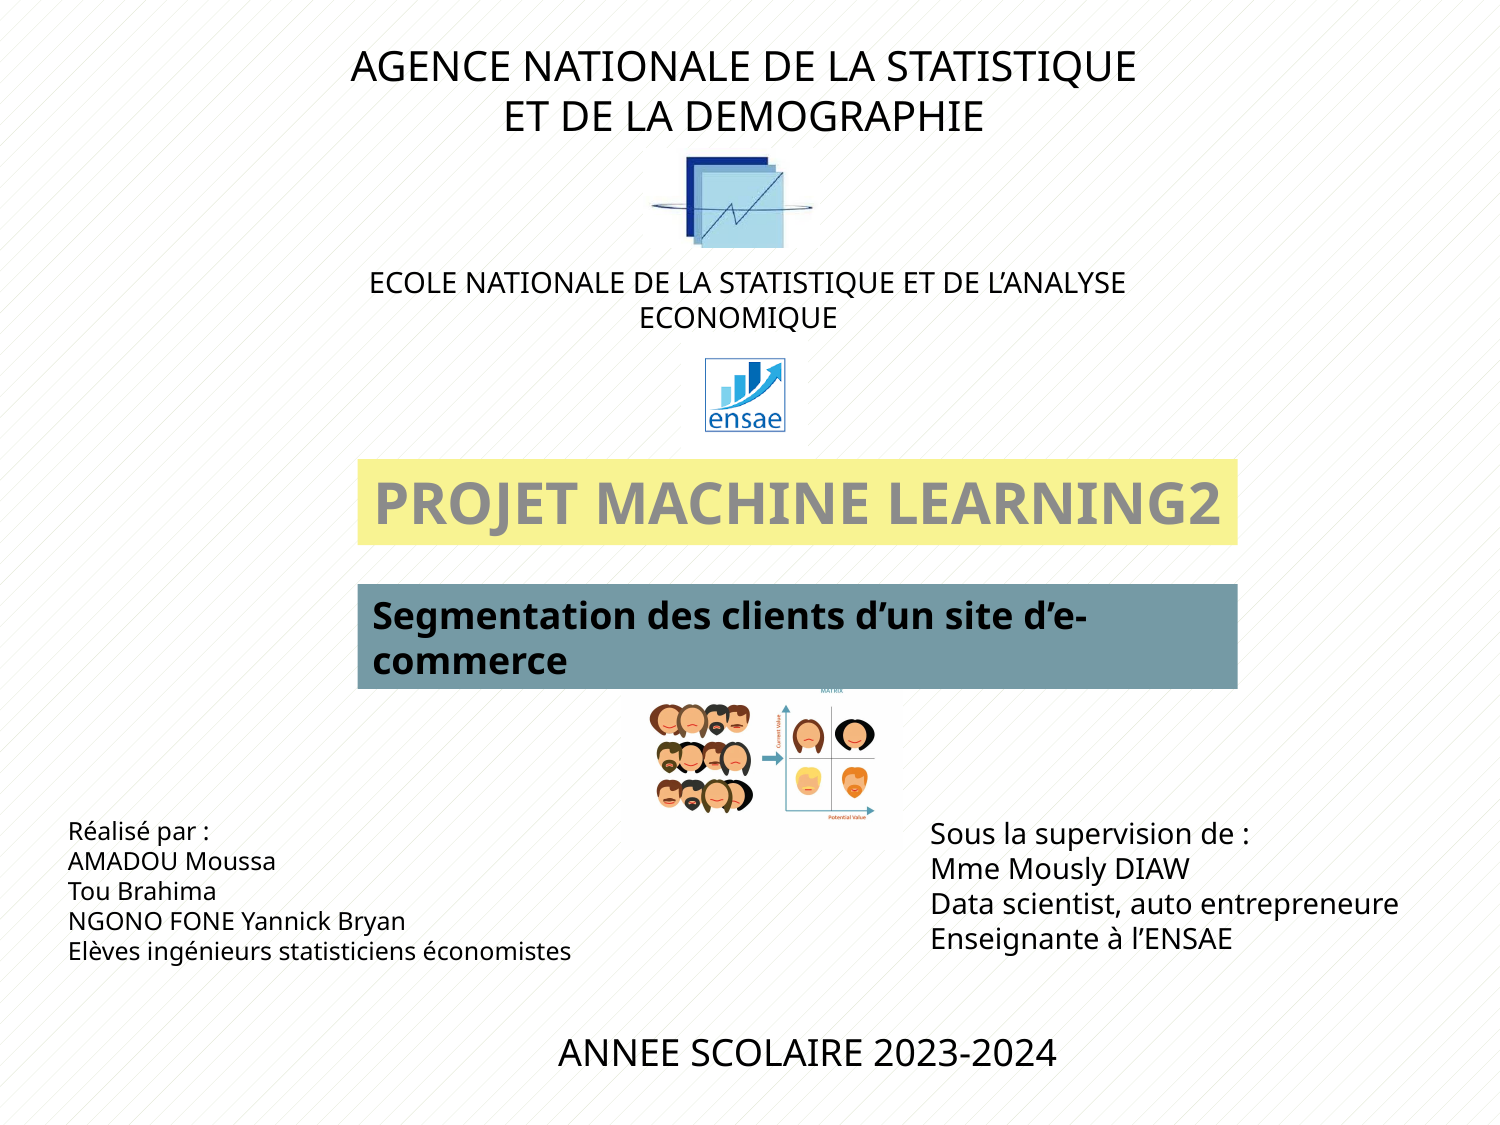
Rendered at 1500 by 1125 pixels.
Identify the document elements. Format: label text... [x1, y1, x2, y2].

text_box Segmentation des clients d’un site d’e-commerce [357, 584, 1238, 689]
picture [643, 148, 820, 249]
subtitle PROJET MACHINE LEARNING2 [357, 459, 1238, 546]
text_box Réalisé par : AMADOU Moussa Tou Brahima NGONO FONE Yannick Bryan Elèves ingénieurs statisticiens économistes [53, 808, 609, 973]
text_box ECOLE NATIONALE DE LA STATISTIQUE ET DE L’ANALYSE ECONOMIQUE [354, 257, 1152, 342]
title AGENCE NATIONALE DE LA STATISTIQUE ET DE LA DEMOGRAPHIE [312, 30, 1176, 149]
picture [620, 651, 903, 851]
picture [680, 332, 808, 460]
text_box ANNEE SCOLAIRE 2023-2024 [543, 1021, 1111, 1082]
text_box Sous la supervision de : Mme Mously DIAW Data scientist, auto entrepreneure Enseignante à l’ENSAE [915, 807, 1447, 963]
